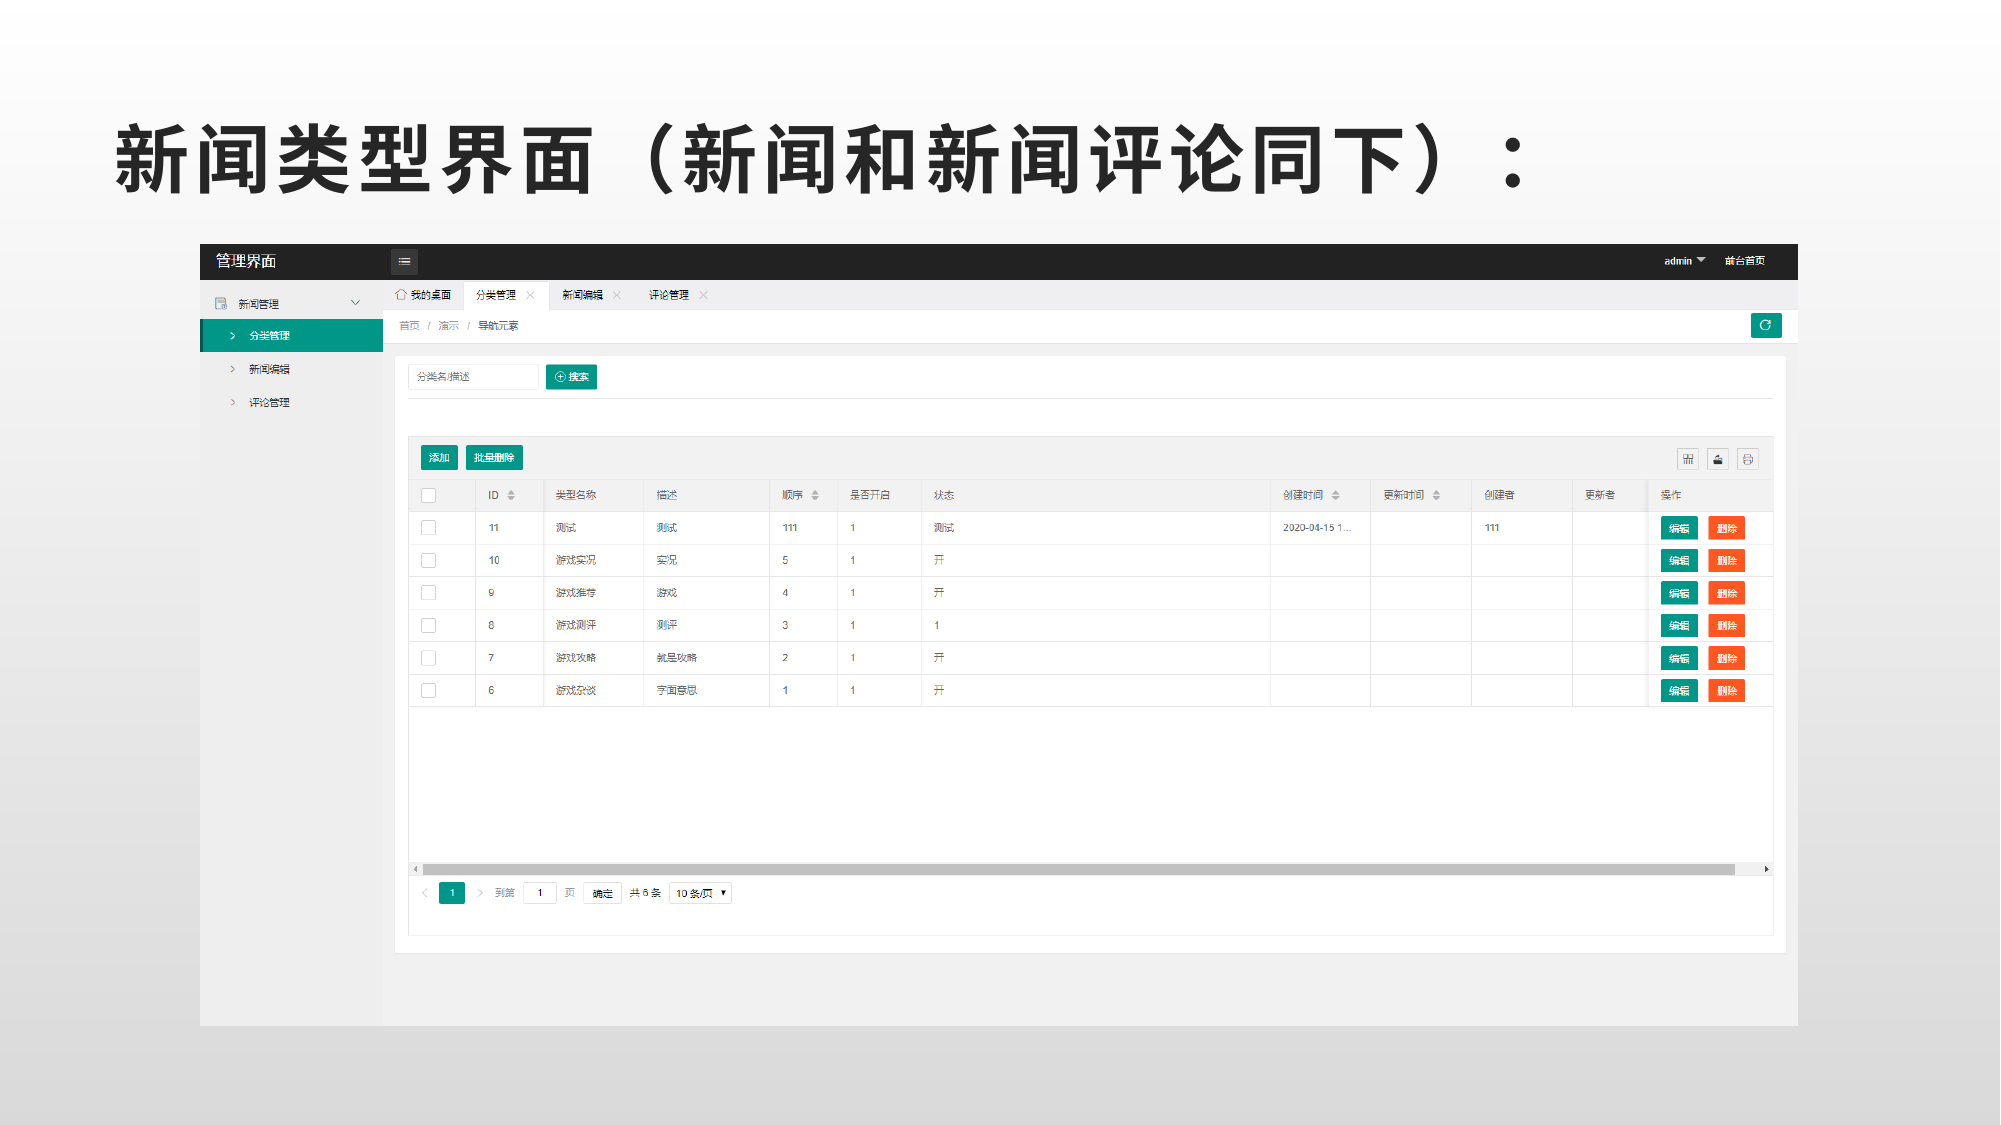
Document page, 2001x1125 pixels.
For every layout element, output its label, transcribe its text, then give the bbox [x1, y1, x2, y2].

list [200, 244, 1798, 1026]
title 新闻类型界面（新闻和新闻评论同下）： [99, 99, 1900, 216]
